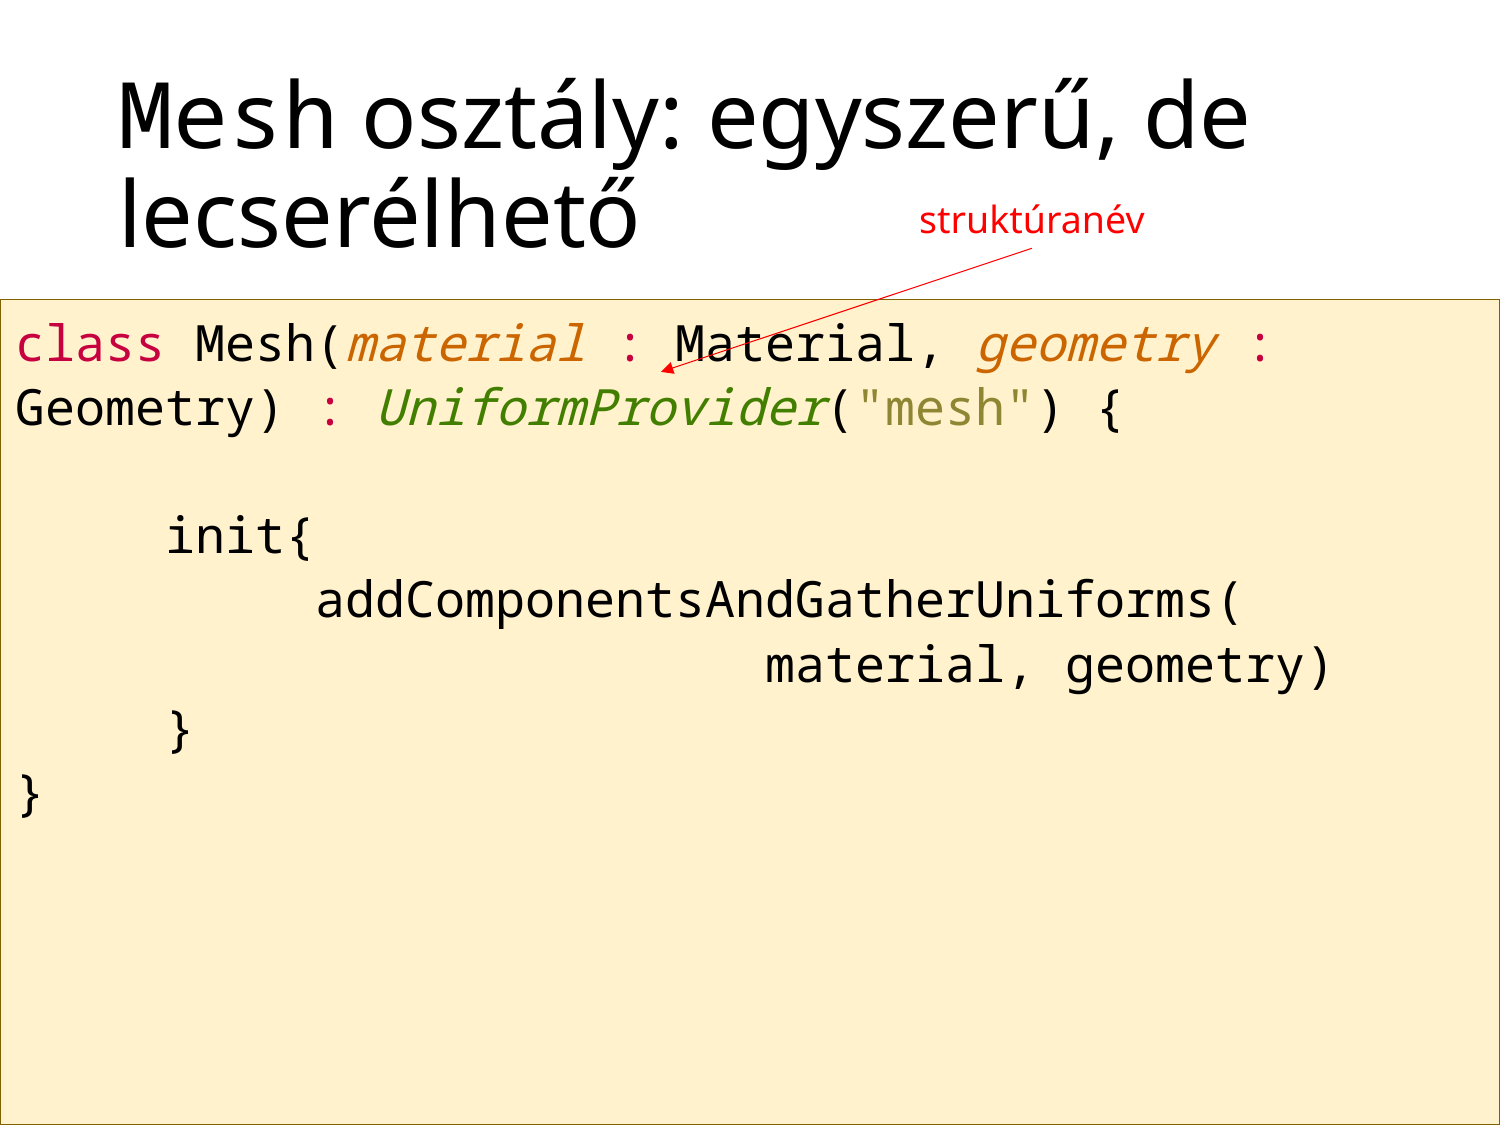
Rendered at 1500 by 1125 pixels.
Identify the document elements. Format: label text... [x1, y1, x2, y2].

text_box struktúranév [904, 188, 1160, 249]
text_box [660, 249, 1032, 372]
list class Mesh(material : Material, geometry : Geometry) : UniformProvider("mesh") { init{ addComponentsAndGatherUniforms( material, geometry) } } [0, 299, 1500, 1125]
title Mesh osztály: egyszerű, de lecserélhető [103, 59, 1397, 278]
